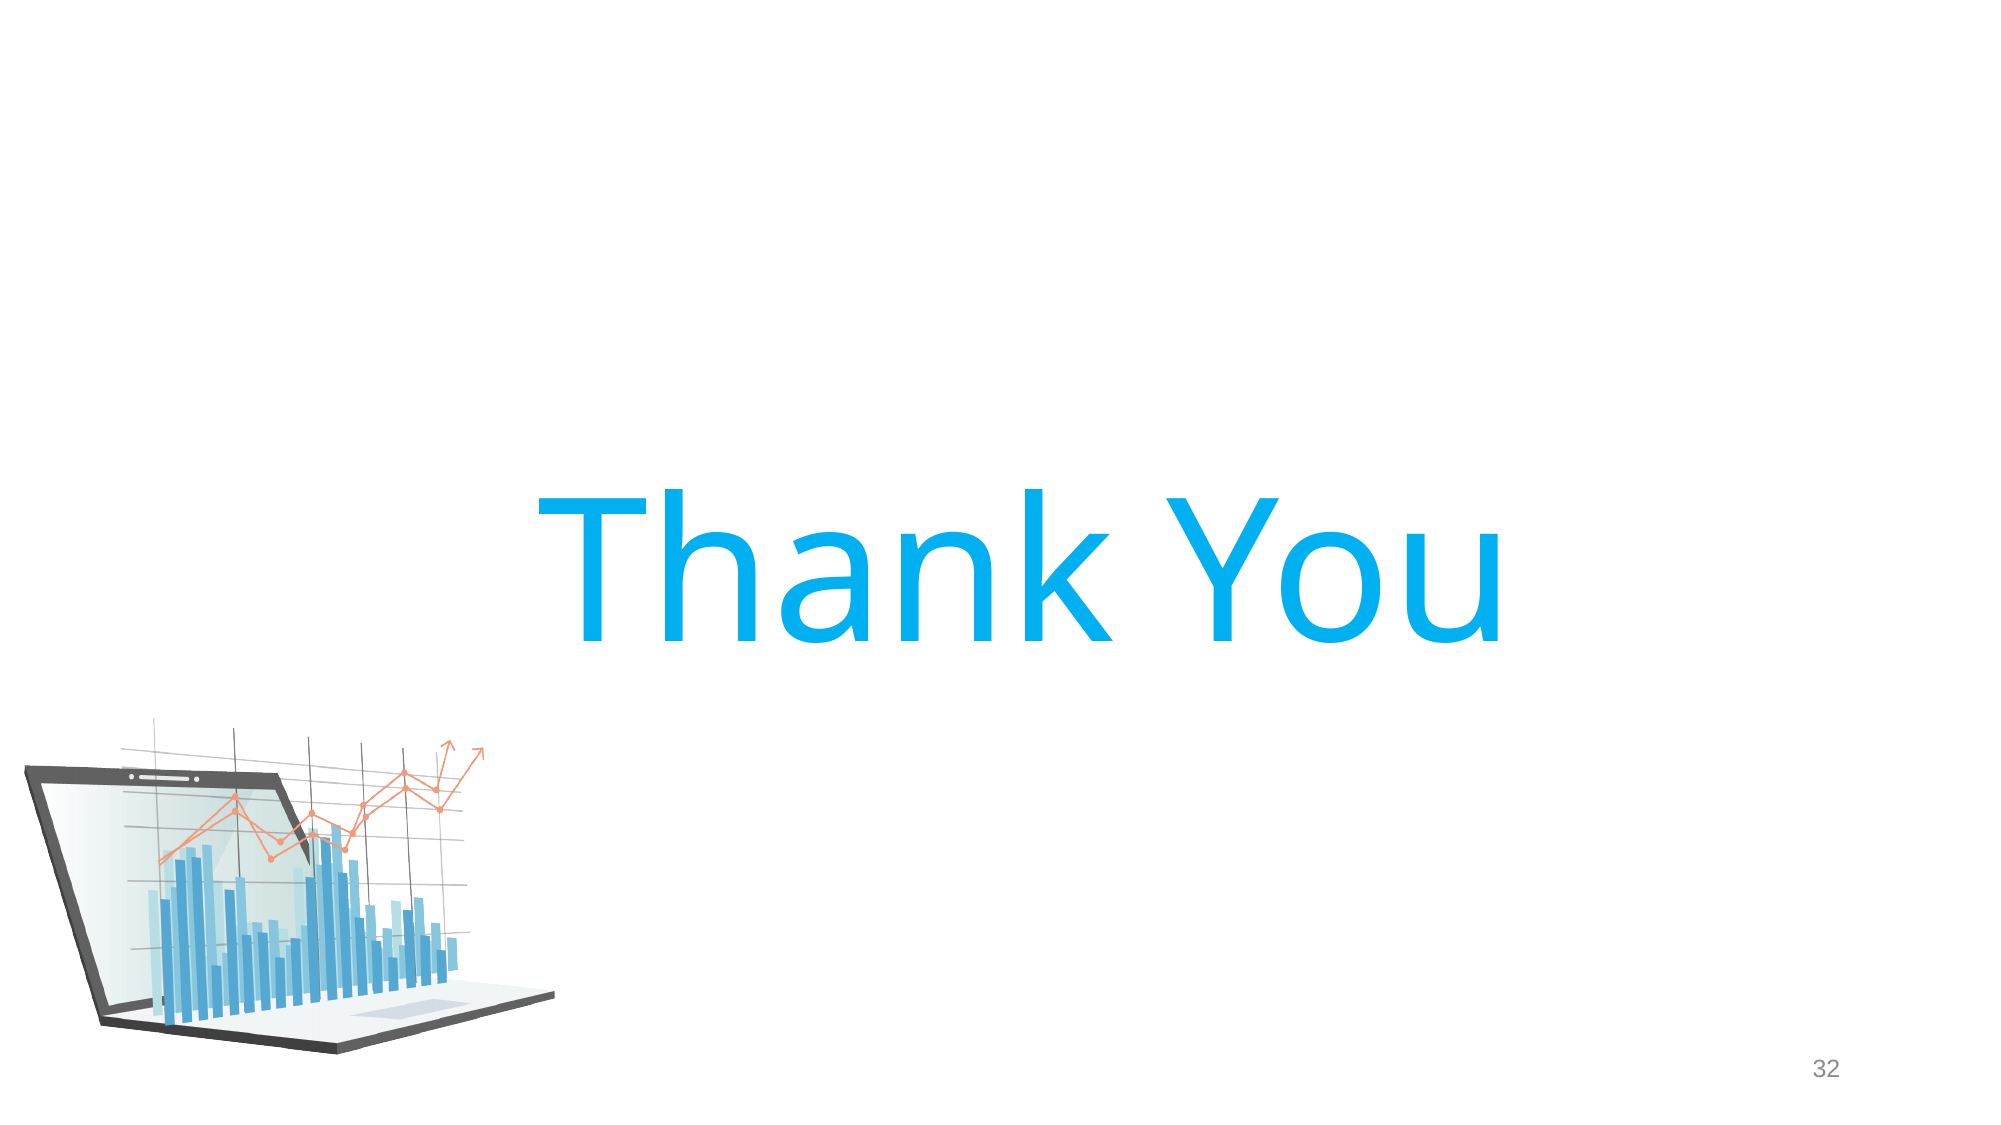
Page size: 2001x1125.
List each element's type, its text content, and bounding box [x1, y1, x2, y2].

picture [16, 691, 572, 1101]
text_box Thank You [522, 433, 1530, 689]
slide_number 32 [1412, 1041, 1856, 1094]
